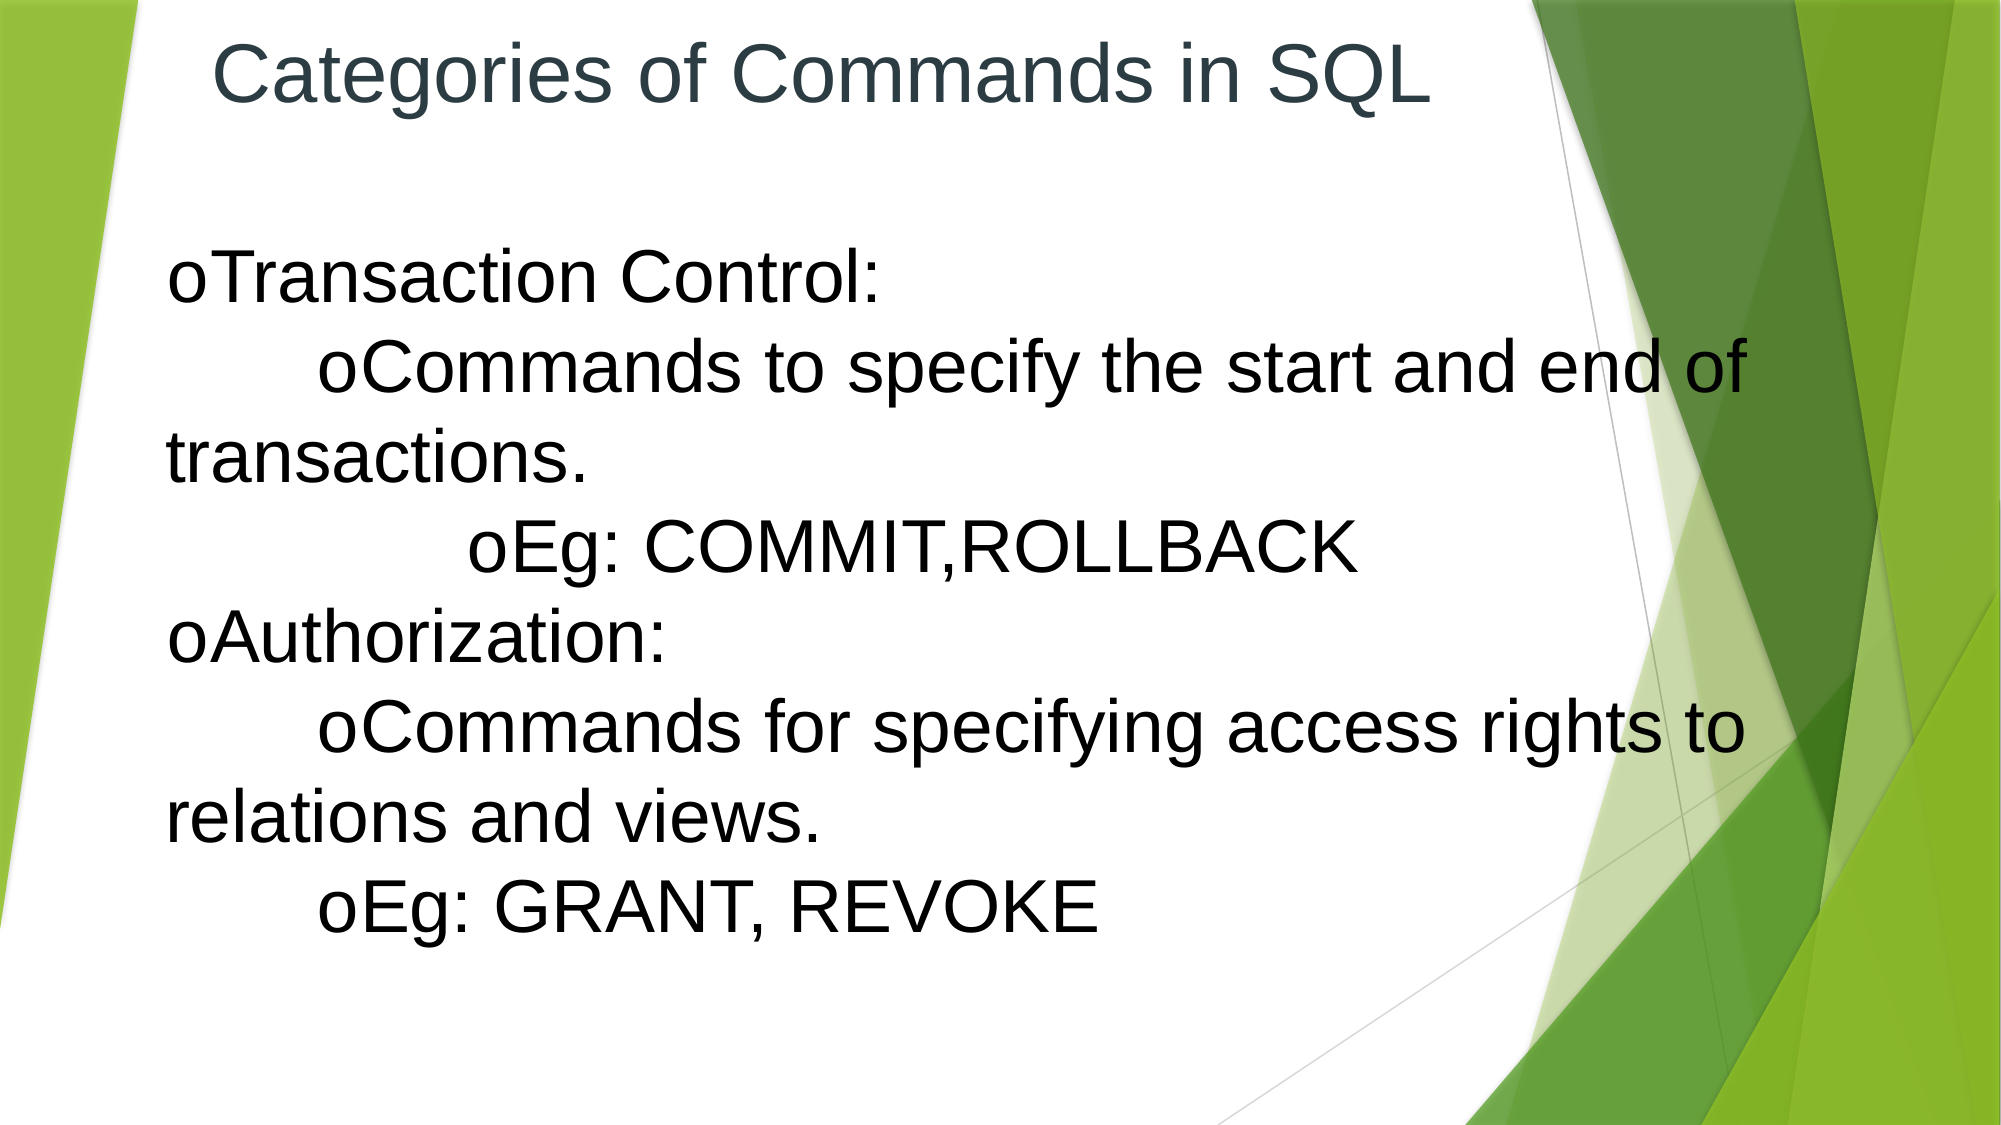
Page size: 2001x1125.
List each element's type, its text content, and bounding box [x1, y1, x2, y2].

title Categories of Commands in SQL [196, 5, 1473, 128]
subtitle oTransaction Control: oCommands to specify the start and end of transactions. oEg: COMMIT,ROLLBACK oAuthorization: oCommands for specifying access rights to relations and views. oEg: GRANT, REVOKE [0, 219, 2000, 1047]
